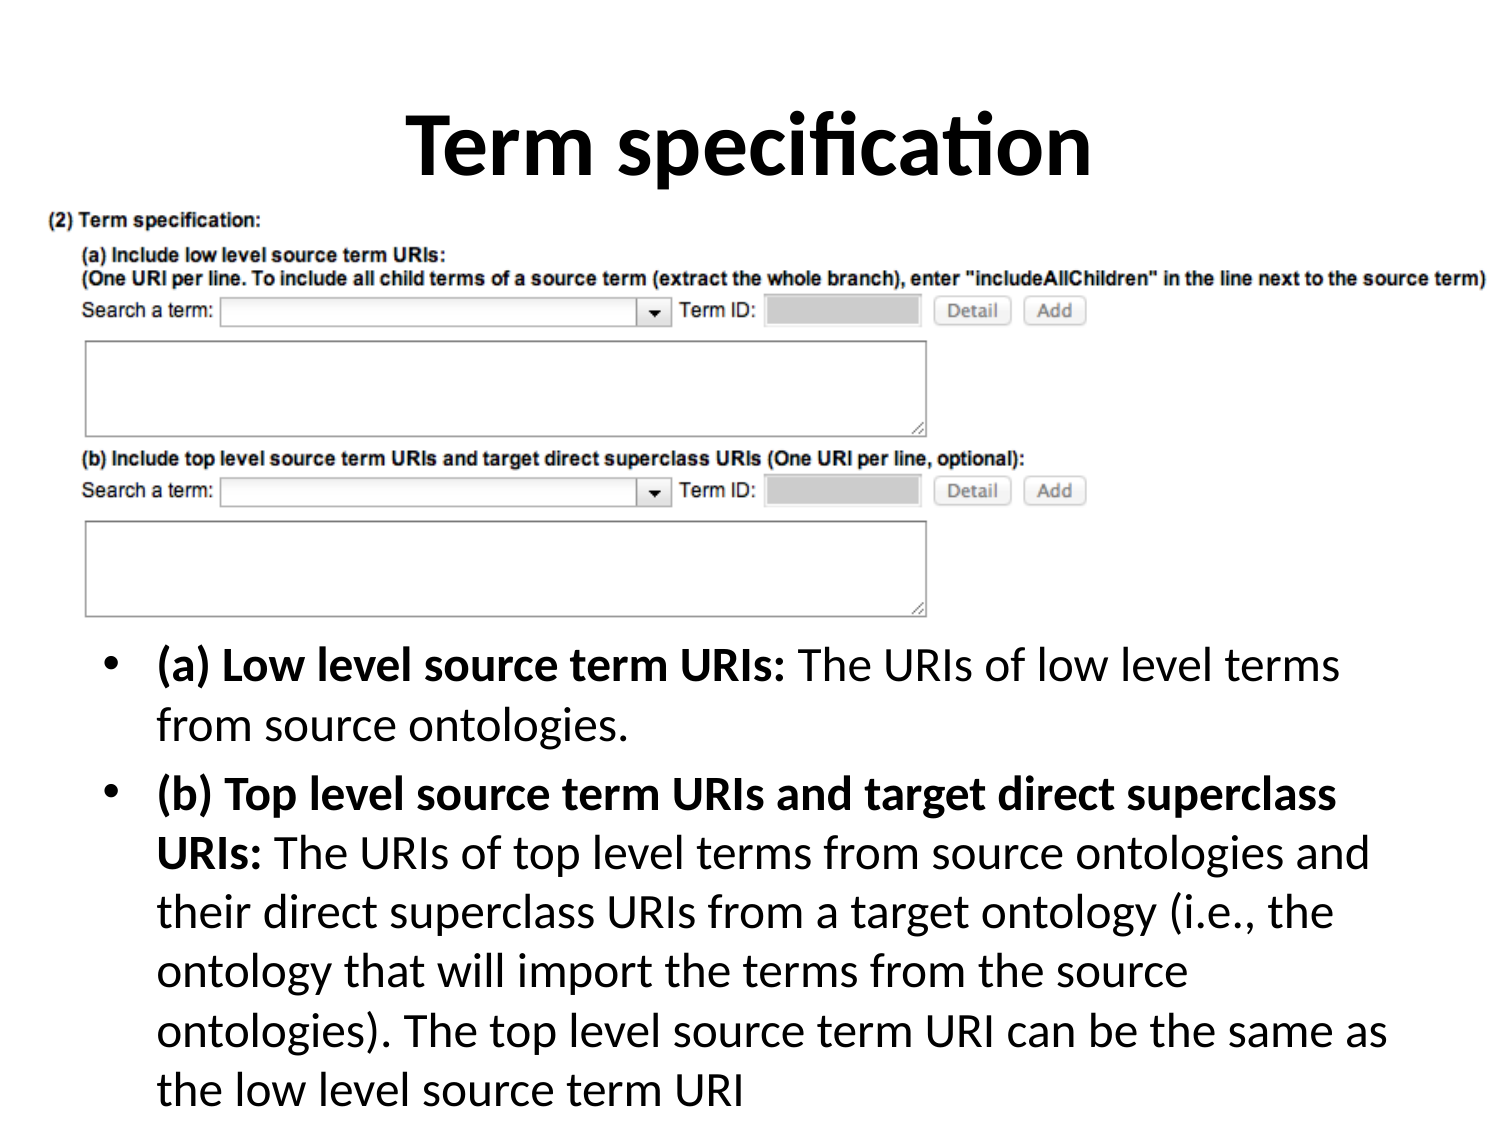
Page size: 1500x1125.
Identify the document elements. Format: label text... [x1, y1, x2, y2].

title Term specification [75, 45, 1425, 198]
picture [43, 199, 1489, 626]
list (a) Low level source term URIs: The URIs of low level terms from source ontologies. (b) Top level source term URIs and target direct superclass URIs: The URIs of top level terms from source ontologies and their direct superclass URIs from a target ontology (i.e., the ontology that will import the terms from the source ontologies). The top level source term URI can be the same as the low level source term URI [87, 634, 1438, 1125]
